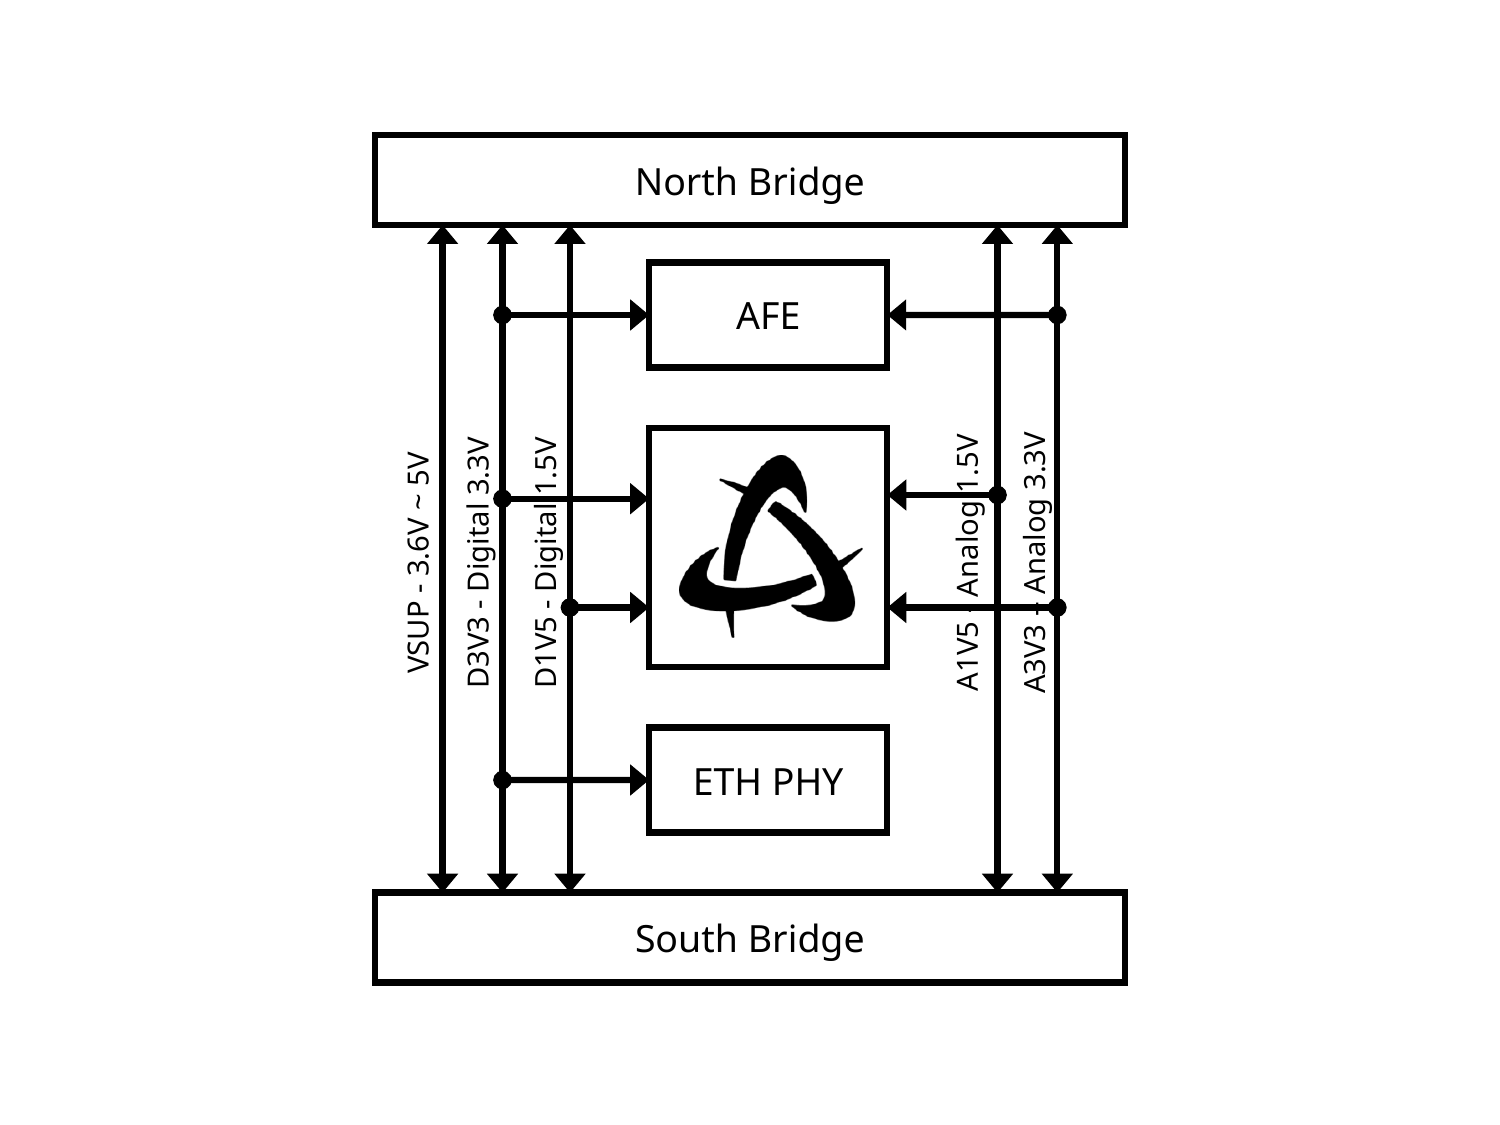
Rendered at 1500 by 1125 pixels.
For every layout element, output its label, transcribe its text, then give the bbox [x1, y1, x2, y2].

text_box VSUP - 3.6V ~ 5V [392, 437, 438, 689]
text_box A3V3 – Analog 3.3V [1008, 615, 1053, 709]
text_box D1V5 - Digital 1.5V [519, 422, 565, 496]
text_box ETH PHY [647, 725, 889, 835]
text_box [519, 502, 569, 510]
text_box AFE [647, 260, 889, 370]
text_box A3V3 – Analog 3.3V [1008, 416, 1053, 604]
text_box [648, 428, 888, 667]
text_box A1V5 - Analog 1.5V [941, 615, 991, 707]
text_box South Bridge [373, 890, 1127, 984]
text_box North Bridge [373, 133, 1127, 227]
text_box D3V3 - Digital 3.3V [451, 422, 498, 704]
text_box A1V5 - Analog 1.5V [941, 503, 991, 604]
text_box A1V5 - Analog 1.5V [941, 419, 991, 492]
text_box D1V5 - Digital 1.5V [519, 508, 565, 704]
